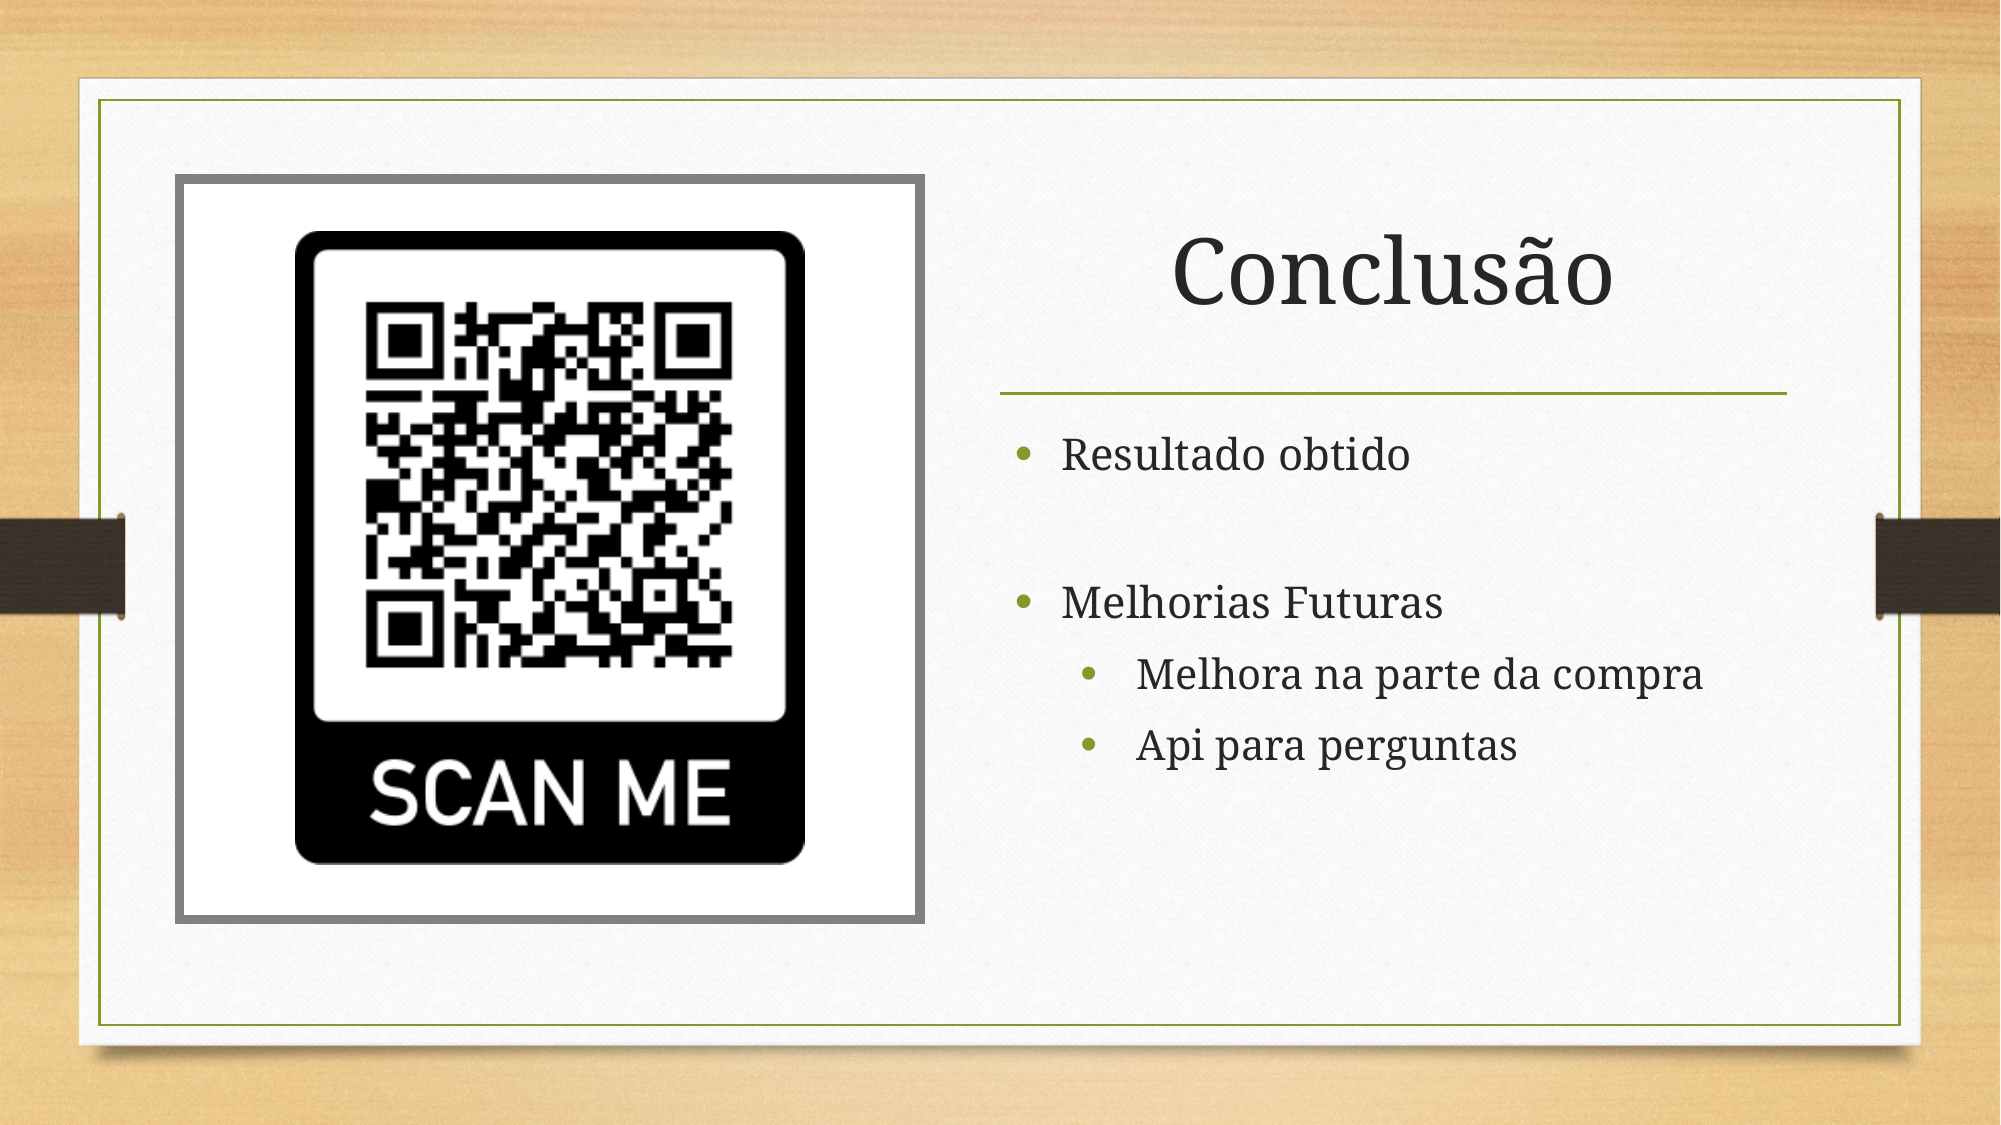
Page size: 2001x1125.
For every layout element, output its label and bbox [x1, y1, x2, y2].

text_box [0, 0, 2000, 1125]
picture [294, 231, 805, 865]
